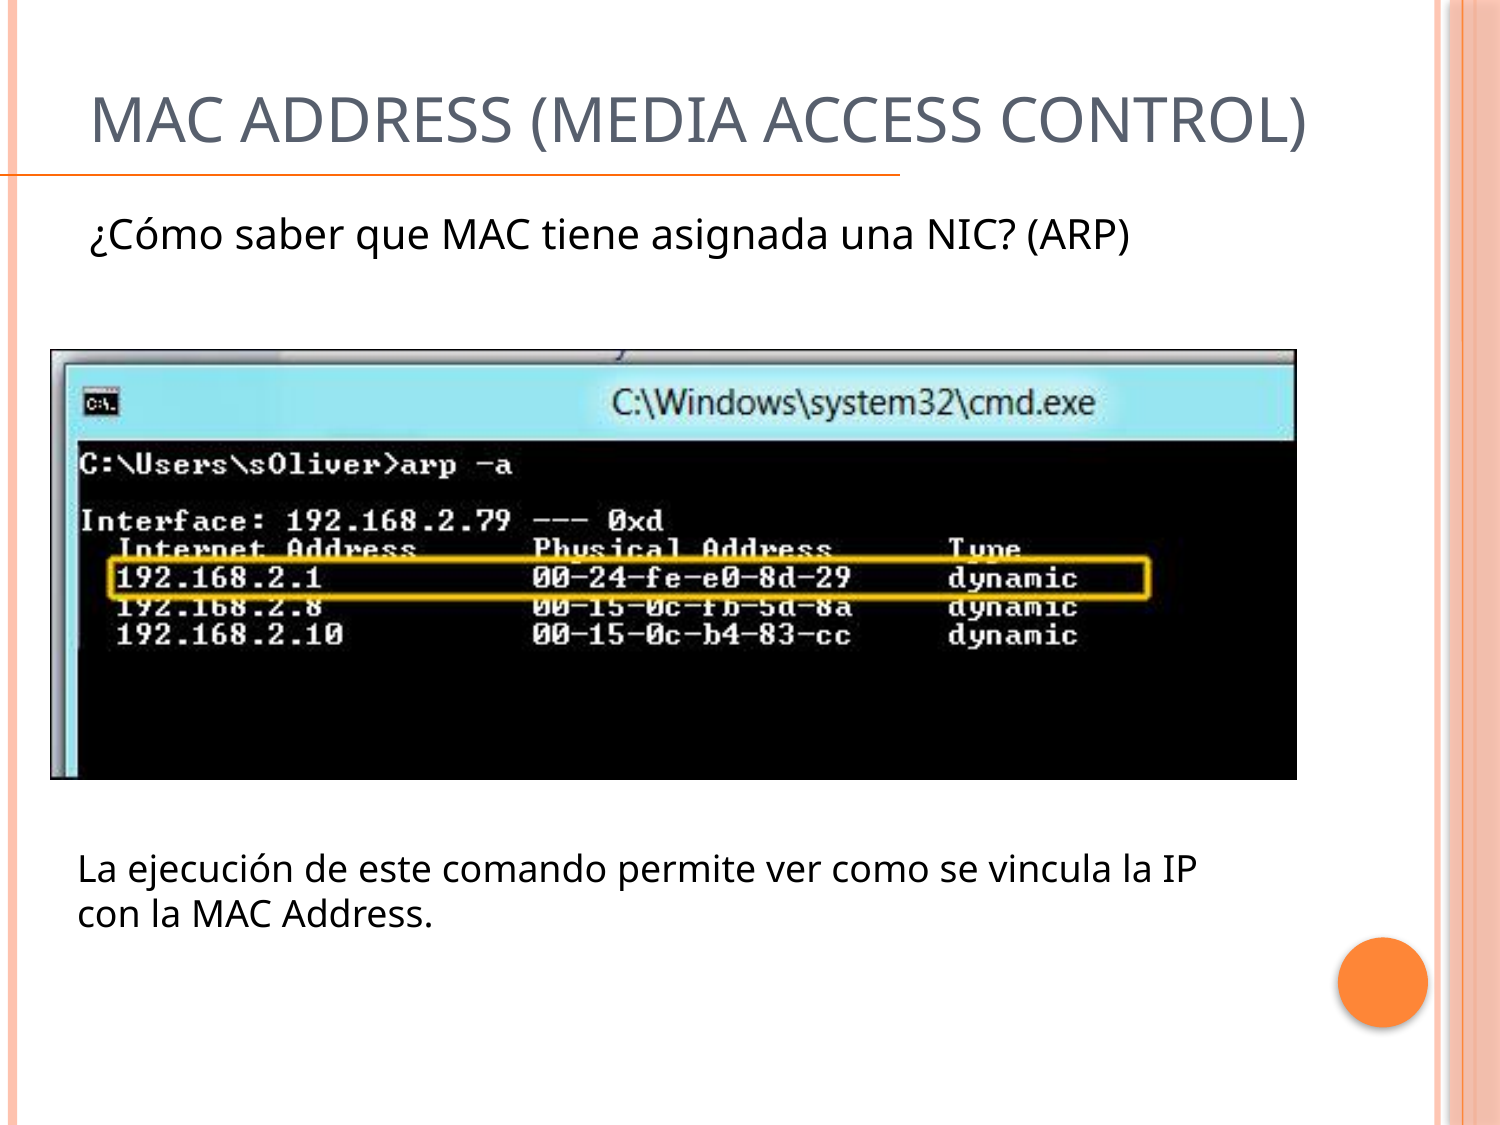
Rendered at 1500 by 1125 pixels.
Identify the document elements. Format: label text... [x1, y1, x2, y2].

picture [49, 349, 1298, 781]
text_box La ejecución de este comando permite ver como se vincula la IP con la MAC Address. [62, 837, 1275, 943]
text_box ¿Cómo saber que MAC tiene asignada una NIC? (ARP) [74, 200, 1288, 265]
title MAC Address (Media Access Control) [75, 45, 1413, 163]
